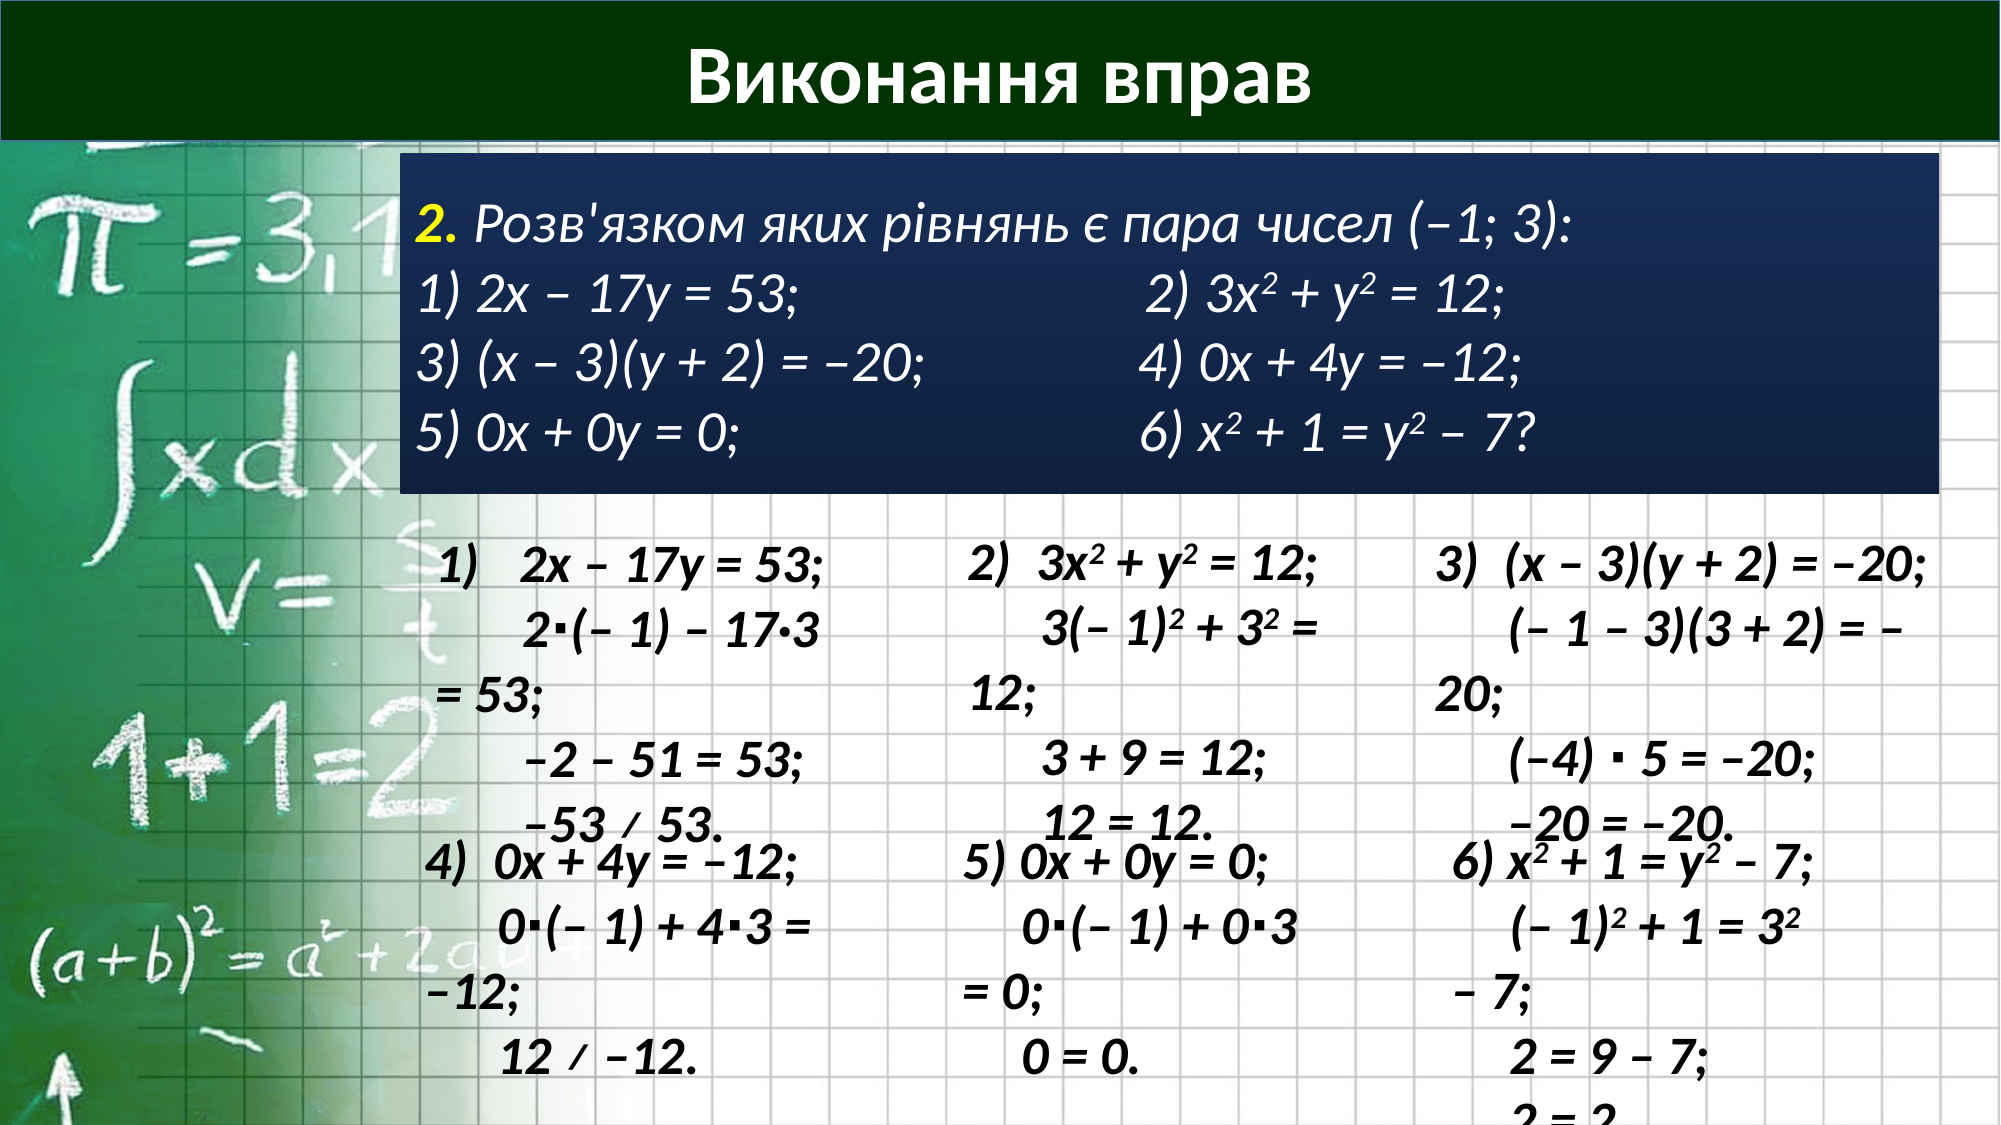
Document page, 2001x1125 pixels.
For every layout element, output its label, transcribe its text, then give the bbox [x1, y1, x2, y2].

text_box 2) 3х2 + у2 = 12; 3(– 1)2 + 32 = 12; 3 + 9 = 12; 12 = 12. [952, 518, 1343, 794]
picture [0, 0, 2001, 1125]
text_box 2х – 17у = 53; 2∙(– 1) – 17·3 = 53; –2 – 51 = 53; –53 ≠ 53. [420, 521, 869, 796]
text_box Виконання вправ [0, 0, 2000, 142]
text_box 2. Розв'язком яких рівнянь є пара чисел (–1; 3): 1) 2х – 17у = 53; 2) 3х2 + у2 = 12; 3) (х – 3)(у + 2) = –20; 4) 0х + 4у = –12; 5) 0х + 0у = 0; 6) х2 + 1 = у2 – 7? [399, 153, 1940, 494]
text_box 3) (х – 3)(у + 2) = –20; (– 1 – 3)(3 + 2) = –20; (–4) ∙ 5 = –20; –20 = –20. [1419, 520, 1944, 795]
text_box 6) х2 + 1 = у2 – 7; (– 1)2 + 1 = 32 – 7; 2 = 9 – 7; 2 = 2. [1436, 817, 1845, 1093]
text_box 4) 0х + 4у = –12; 0∙(– 1) + 4∙3 = –12; 12 ≠ –12. [409, 817, 864, 1028]
text_box 5) 0х + 0у = 0; 0∙(– 1) + 0∙3 = 0; 0 = 0. [948, 817, 1348, 1093]
